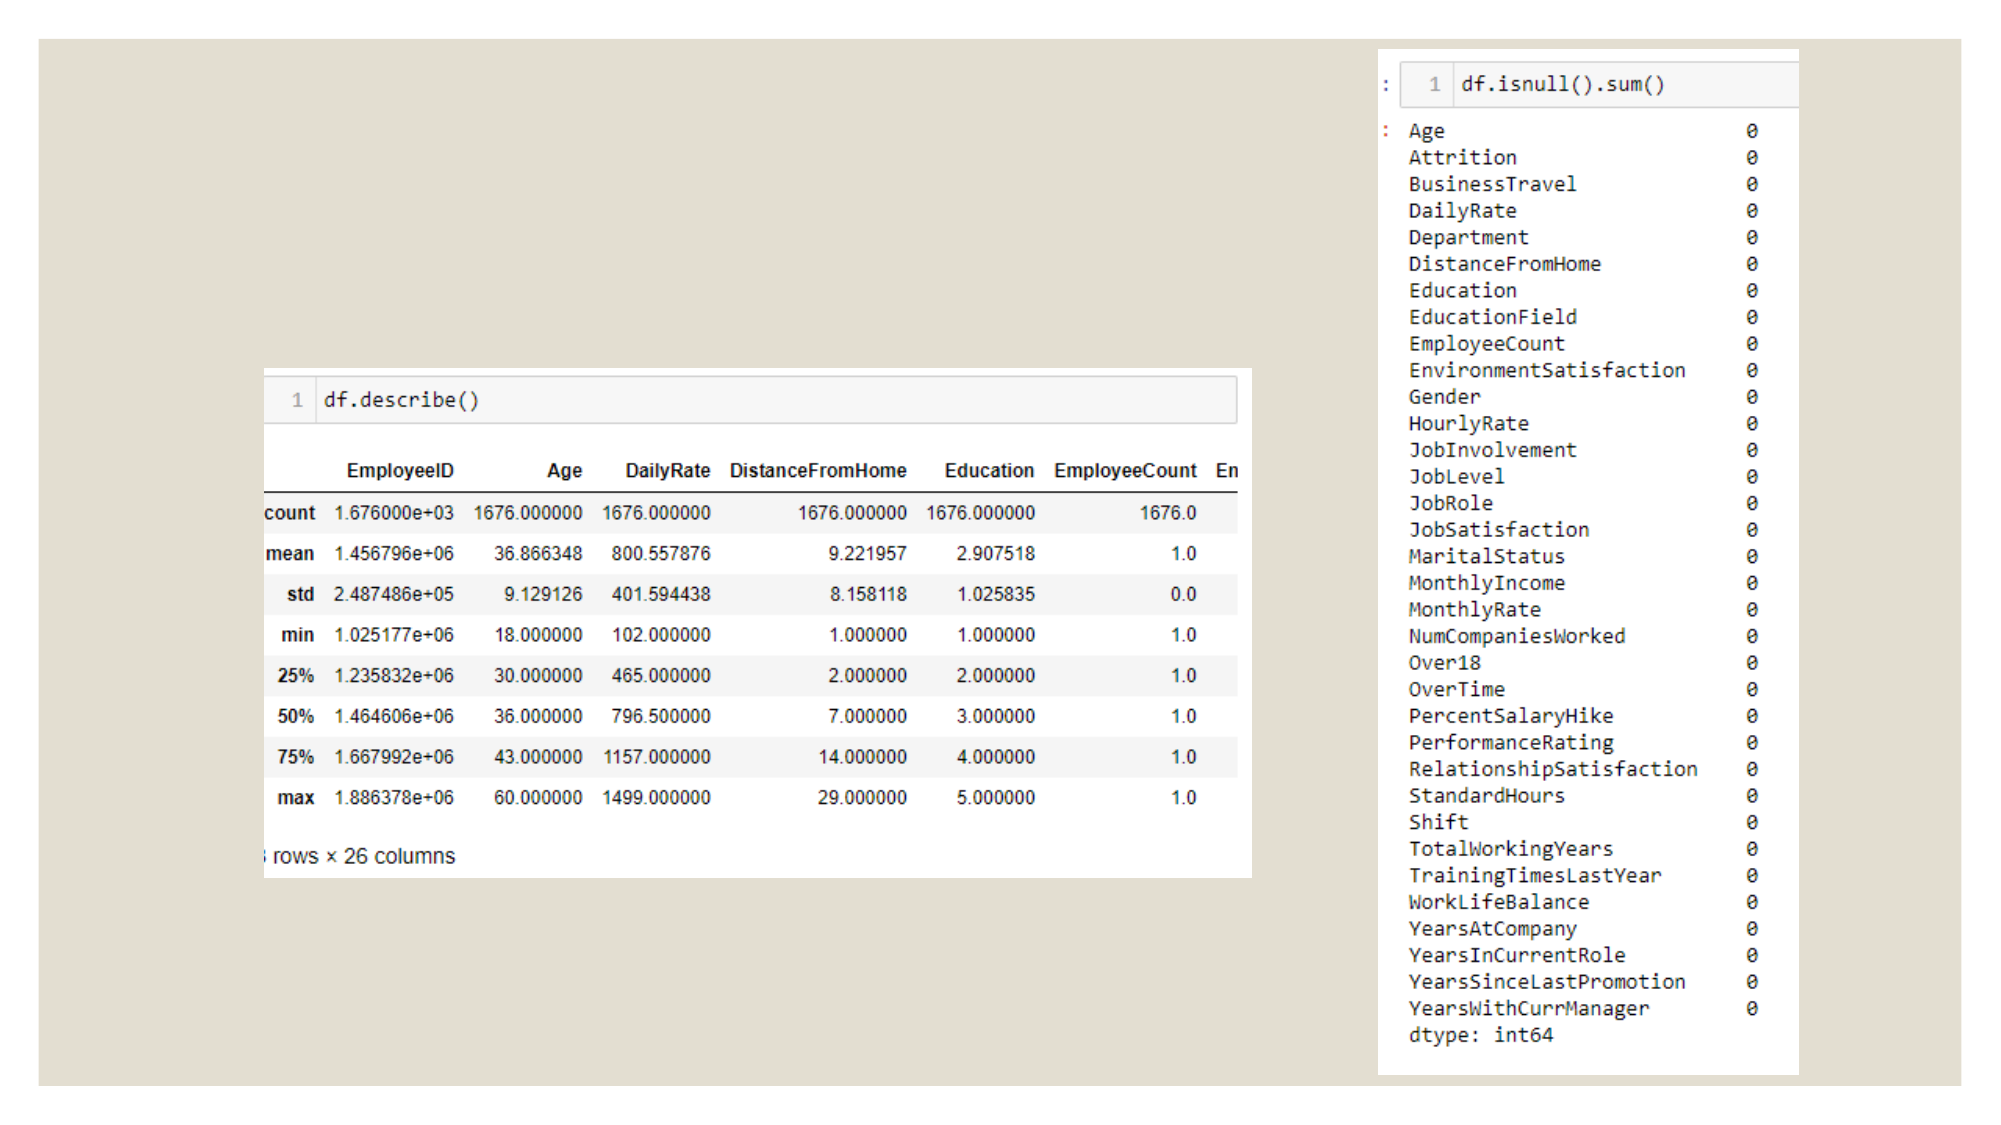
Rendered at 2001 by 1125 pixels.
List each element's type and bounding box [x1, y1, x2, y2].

list [264, 368, 1252, 878]
picture [1377, 49, 1799, 1076]
